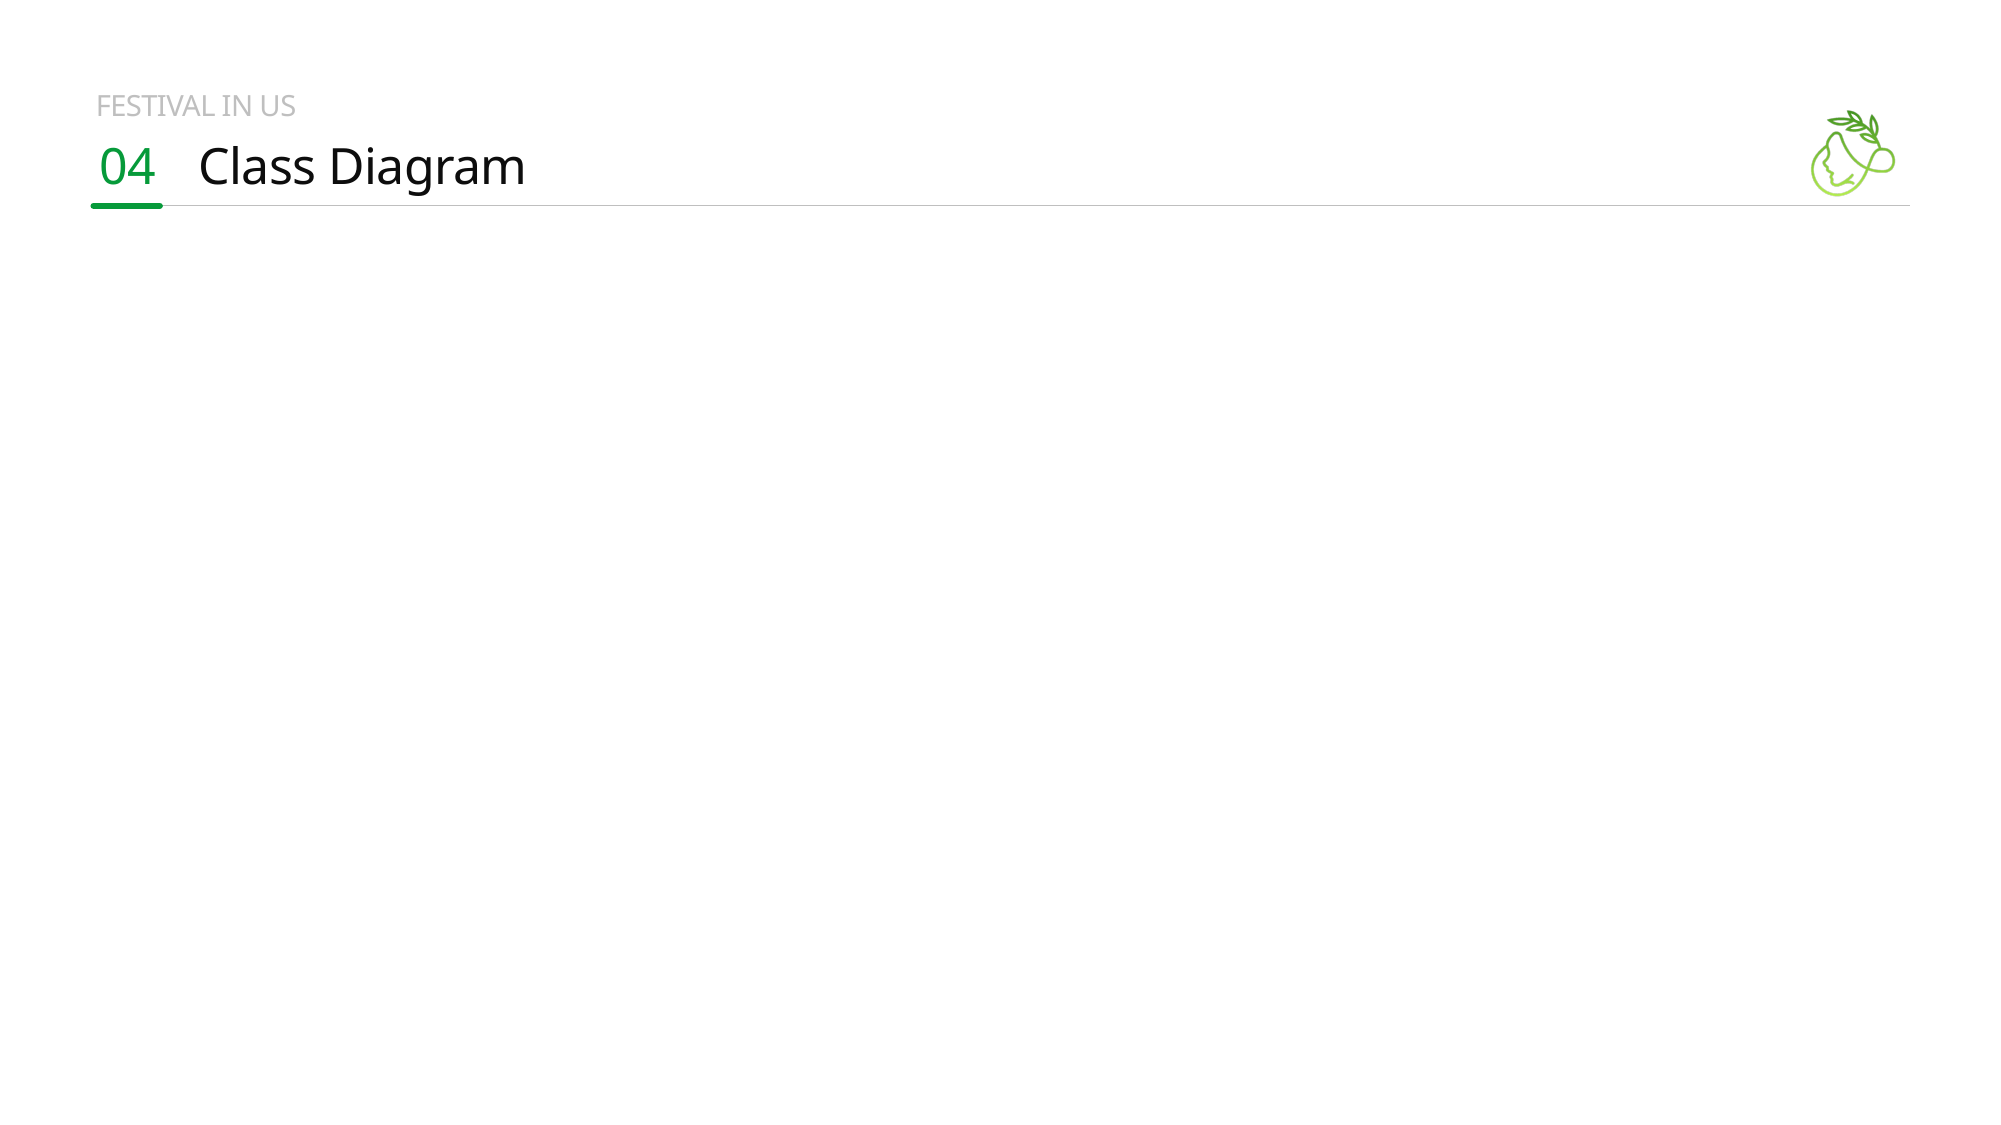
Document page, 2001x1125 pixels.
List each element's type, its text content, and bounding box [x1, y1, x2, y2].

text_box FESTIVAL IN US [95, 87, 297, 123]
text_box Class Diagram [198, 134, 528, 195]
text_box 04 [99, 134, 157, 195]
picture [1788, 100, 1910, 206]
